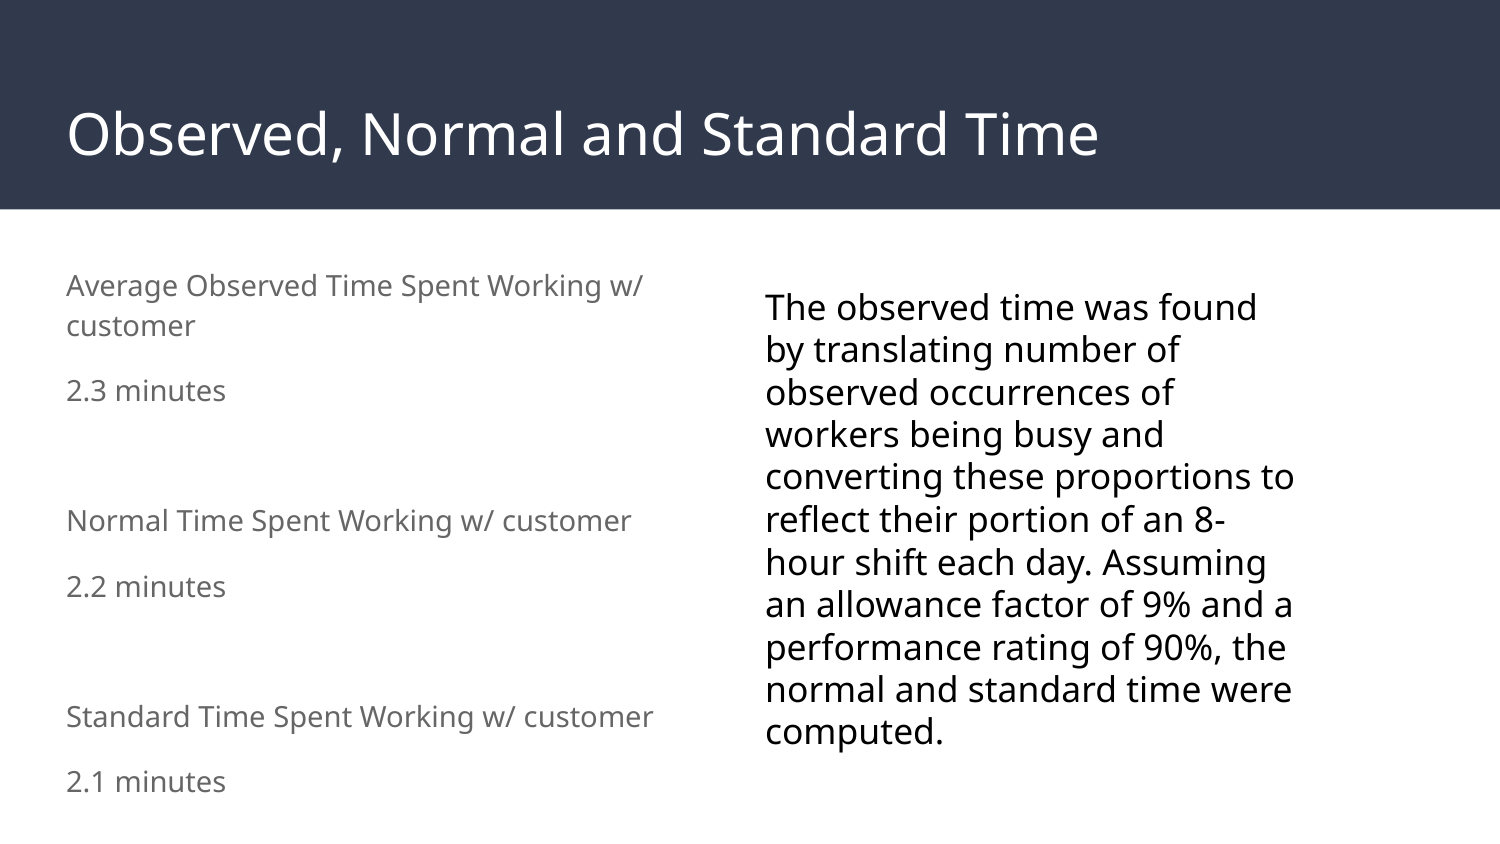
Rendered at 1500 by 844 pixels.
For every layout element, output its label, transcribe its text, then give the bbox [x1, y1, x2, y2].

text_box The observed time was found by translating number of observed occurrences of workers being busy and converting these proportions to reflect their portion of an 8-hour shift each day. Assuming an allowance factor of 9% and a performance rating of 90%, the normal and standard time were computed. [749, 269, 1320, 768]
list Average Observed Time Spent Working w/ customer 2.3 minutes Normal Time Spent Working w/ customer 2.2 minutes Standard Time Spent Working w/ customer 2.1 minutes [51, 247, 708, 752]
title Observed, Normal and Standard Time [51, 82, 1449, 185]
